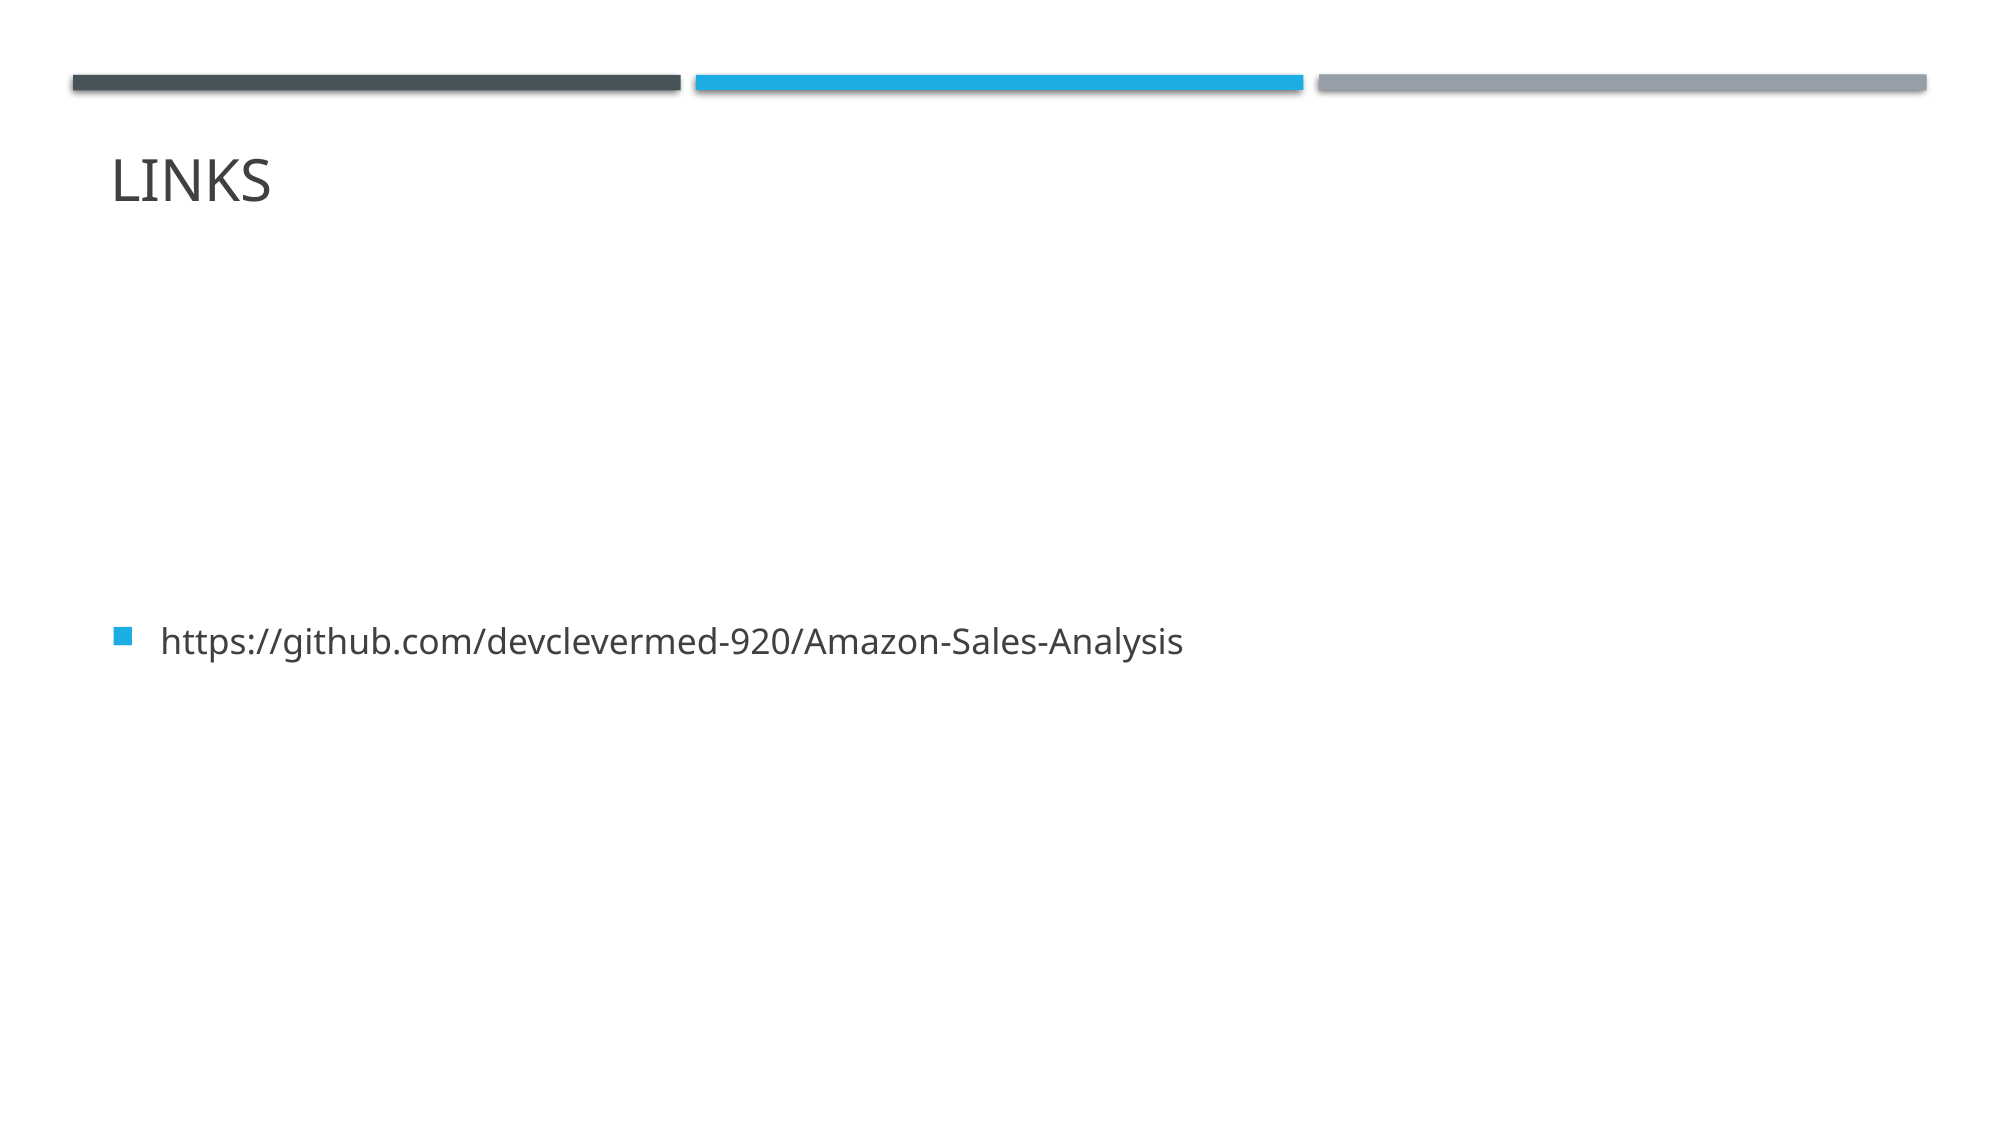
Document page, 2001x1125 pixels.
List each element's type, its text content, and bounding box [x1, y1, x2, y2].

title links [95, 81, 1905, 276]
list https://github.com/devclevermed-920/Amazon-Sales-Analysis [95, 340, 1905, 937]
